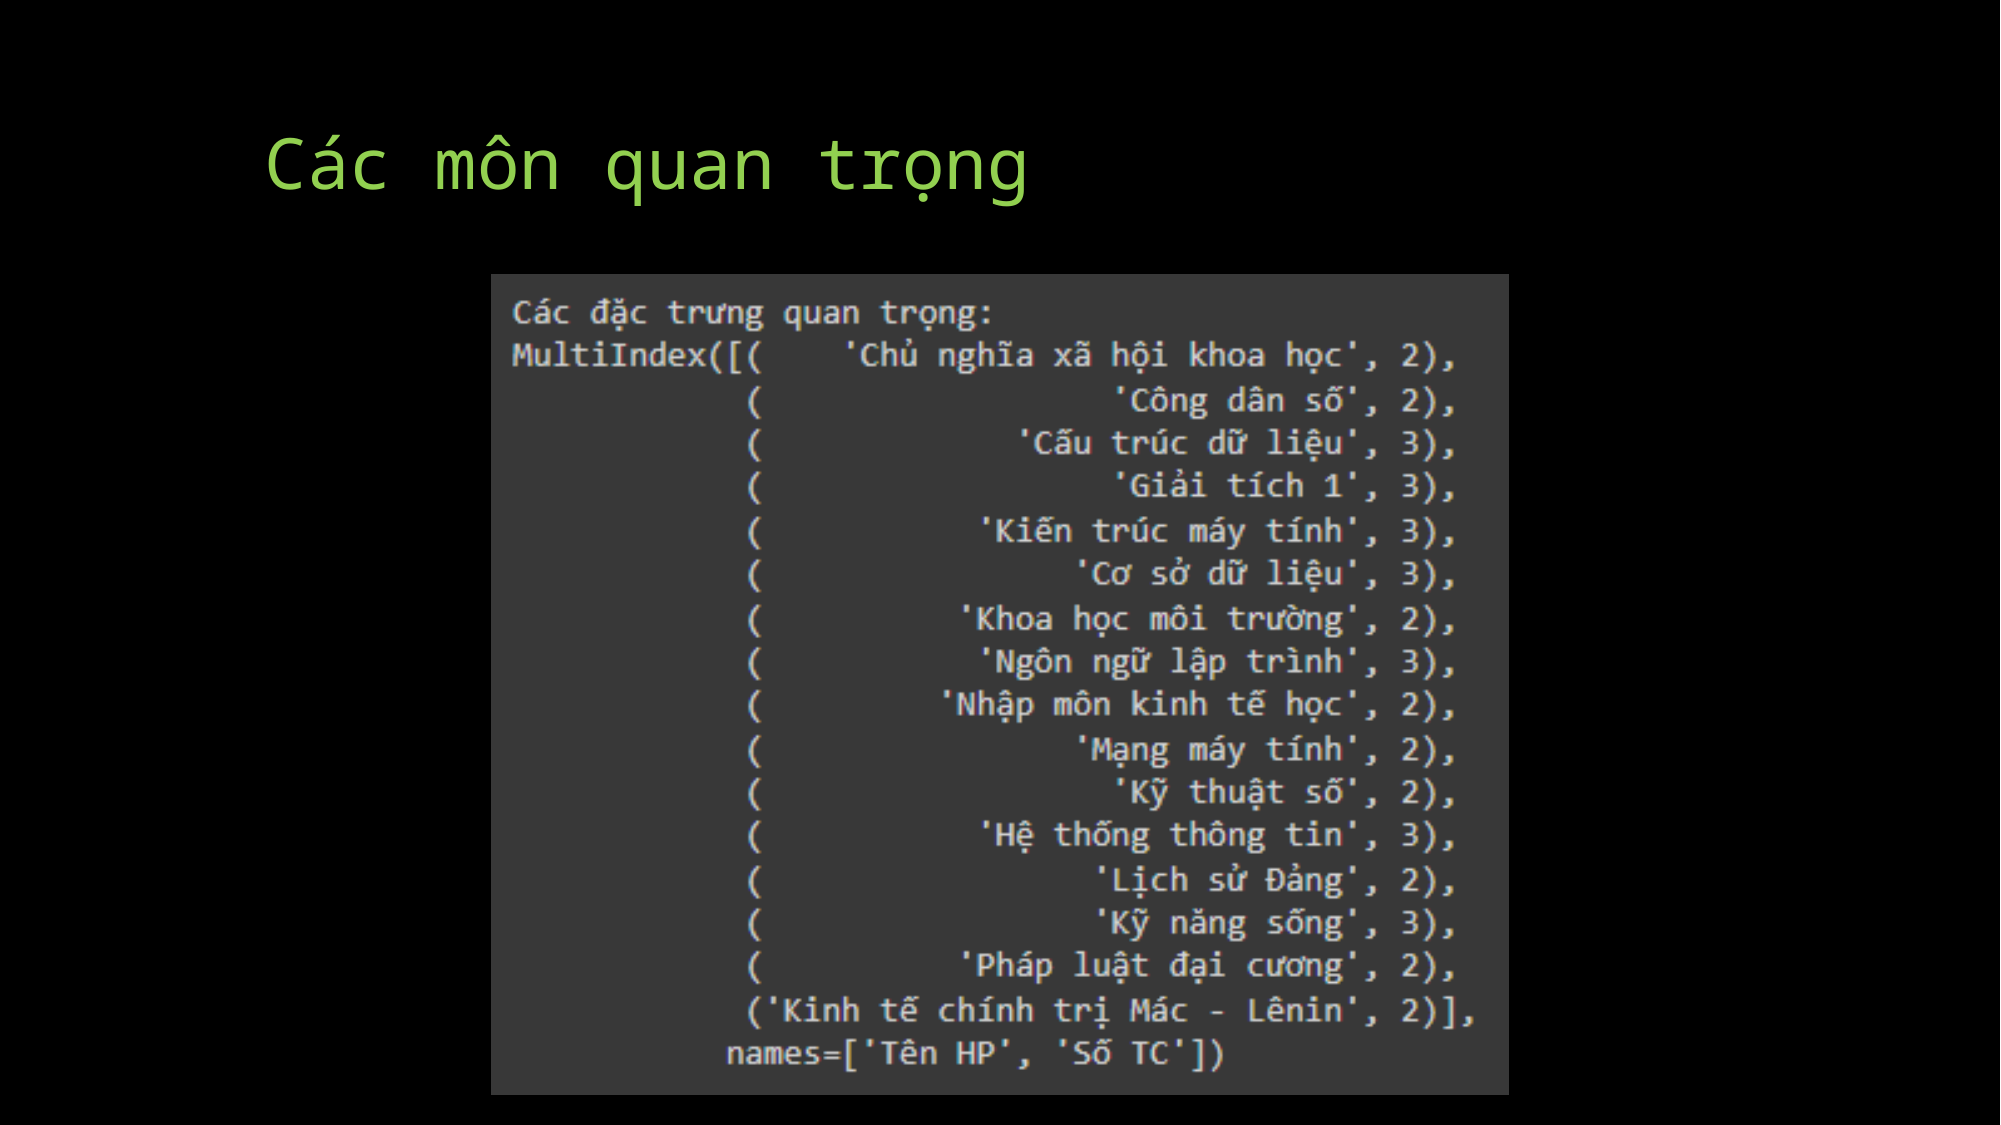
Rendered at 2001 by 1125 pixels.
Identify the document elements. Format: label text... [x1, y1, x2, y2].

title Các môn quan trọng [249, 24, 1750, 213]
picture [491, 274, 1509, 1095]
